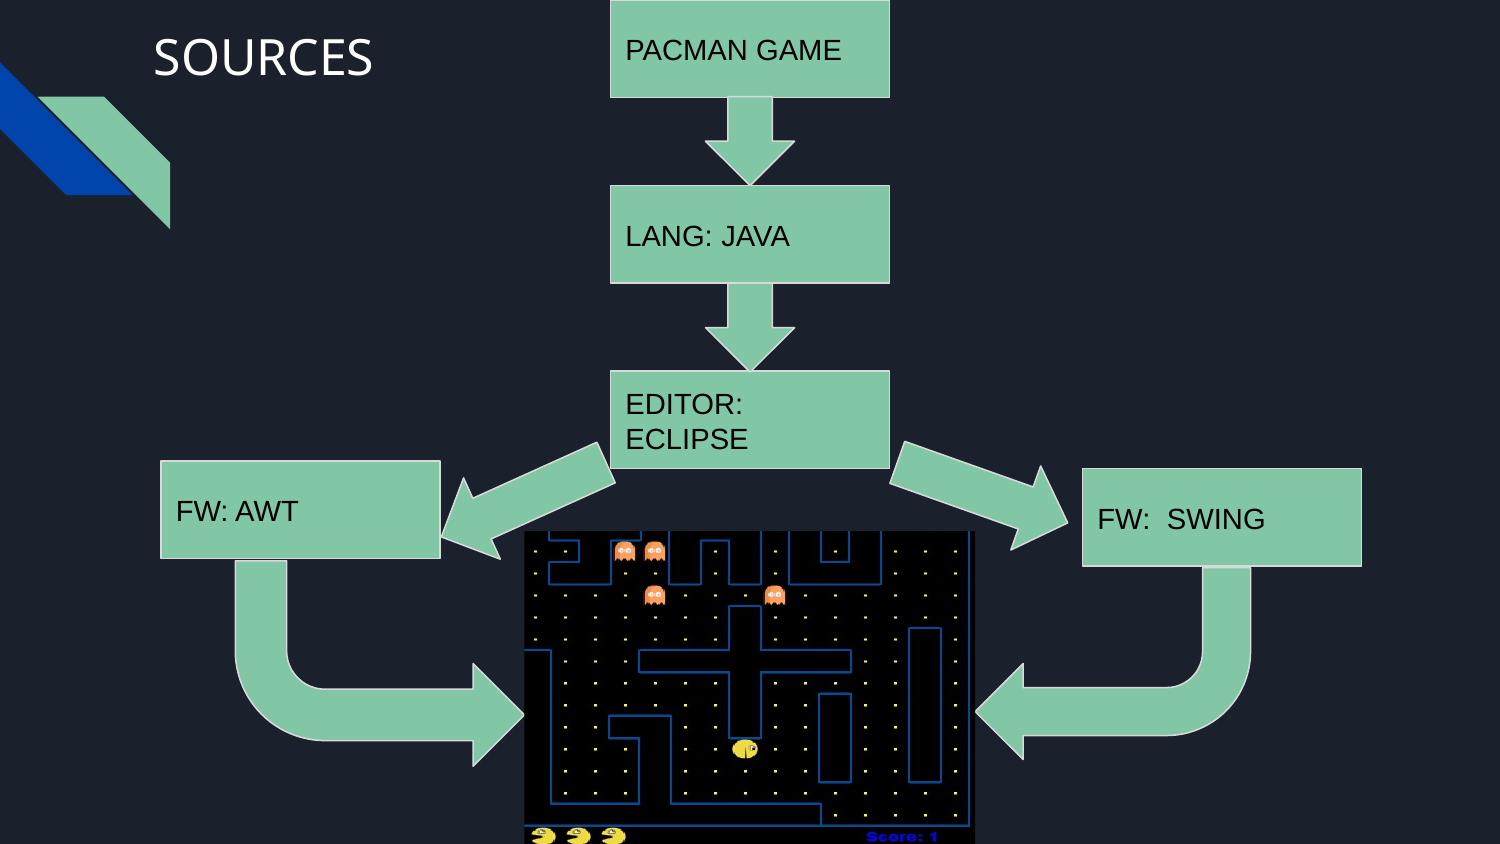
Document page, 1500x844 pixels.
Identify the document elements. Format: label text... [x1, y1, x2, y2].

text_box [705, 96, 795, 186]
text_box [980, 567, 1251, 760]
title SOURCES [138, 10, 431, 116]
text_box EDITOR: ECLIPSE [610, 371, 890, 469]
text_box LANG: JAVA [610, 185, 890, 284]
text_box [889, 441, 1068, 550]
text_box FW: SWING [1082, 468, 1362, 567]
text_box [441, 442, 616, 560]
text_box [235, 560, 519, 767]
text_box PACMAN GAME [610, 0, 890, 98]
text_box [705, 283, 795, 373]
text_box FW: AWT [160, 460, 440, 559]
picture [524, 531, 976, 844]
